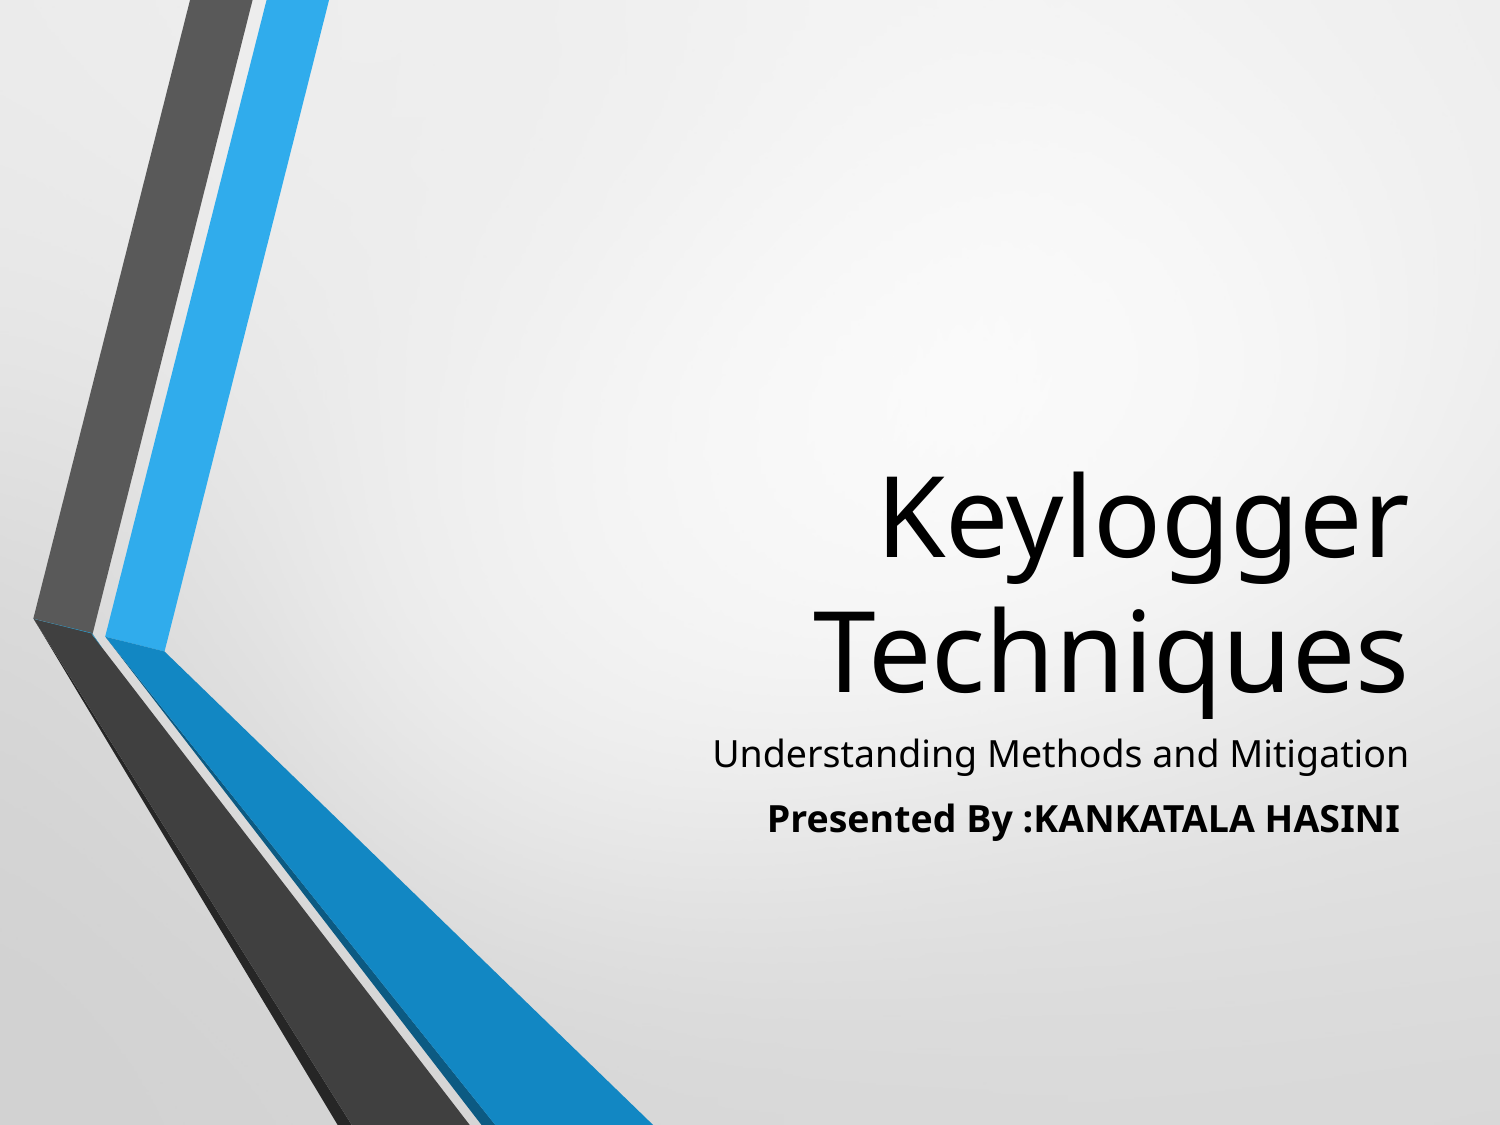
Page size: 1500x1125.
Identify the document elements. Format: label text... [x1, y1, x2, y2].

subtitle Understanding Methods and Mitigation Presented By :KANKATALA HASINI [479, 722, 1425, 947]
title Keylogger Techniques [285, 149, 1425, 723]
